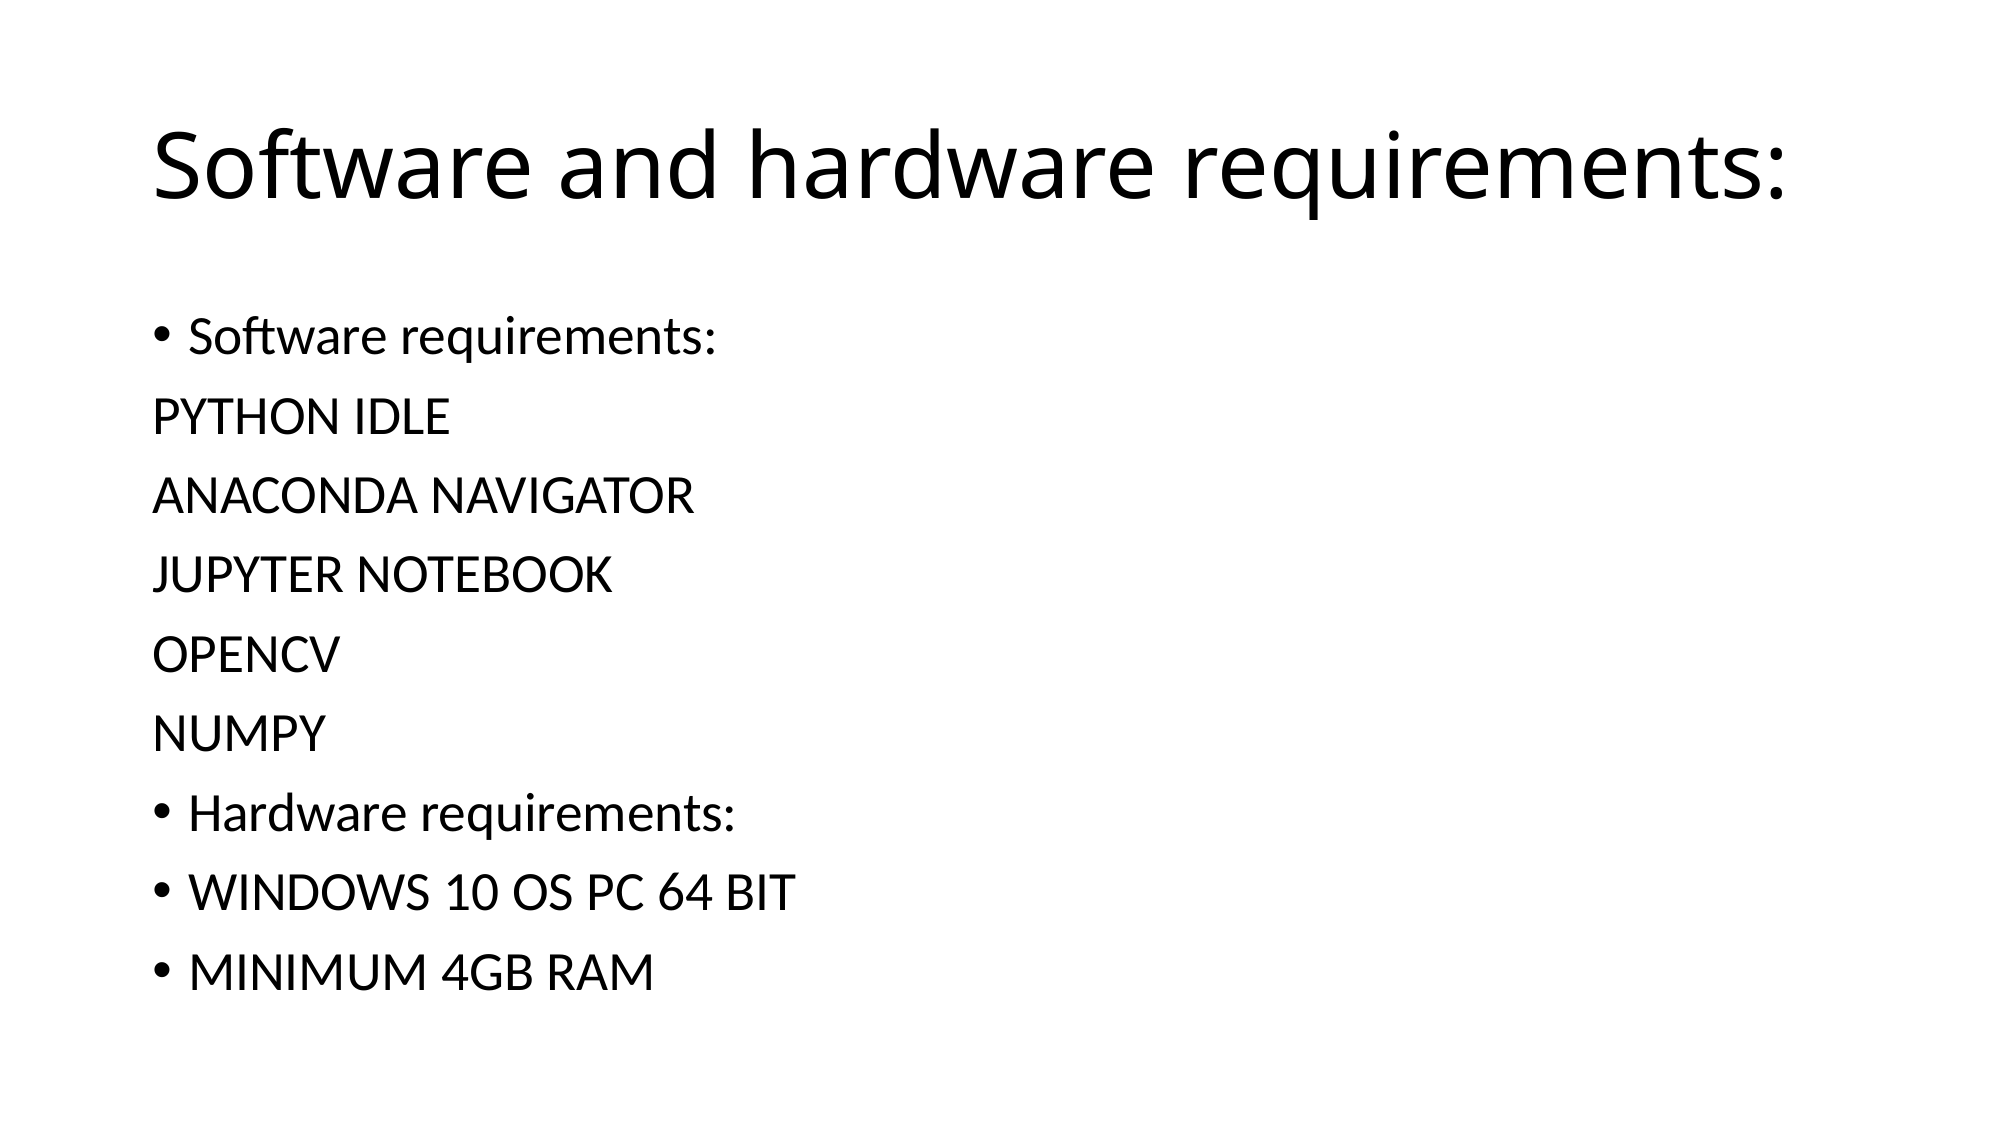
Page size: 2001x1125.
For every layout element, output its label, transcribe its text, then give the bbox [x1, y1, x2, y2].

title Software and hardware requirements: [137, 59, 1863, 278]
list Software requirements: PYTHON IDLE ANACONDA NAVIGATOR JUPYTER NOTEBOOK OPENCV NUMPY Hardware requirements: WINDOWS 10 OS PC 64 BIT MINIMUM 4GB RAM [137, 299, 1863, 1014]
